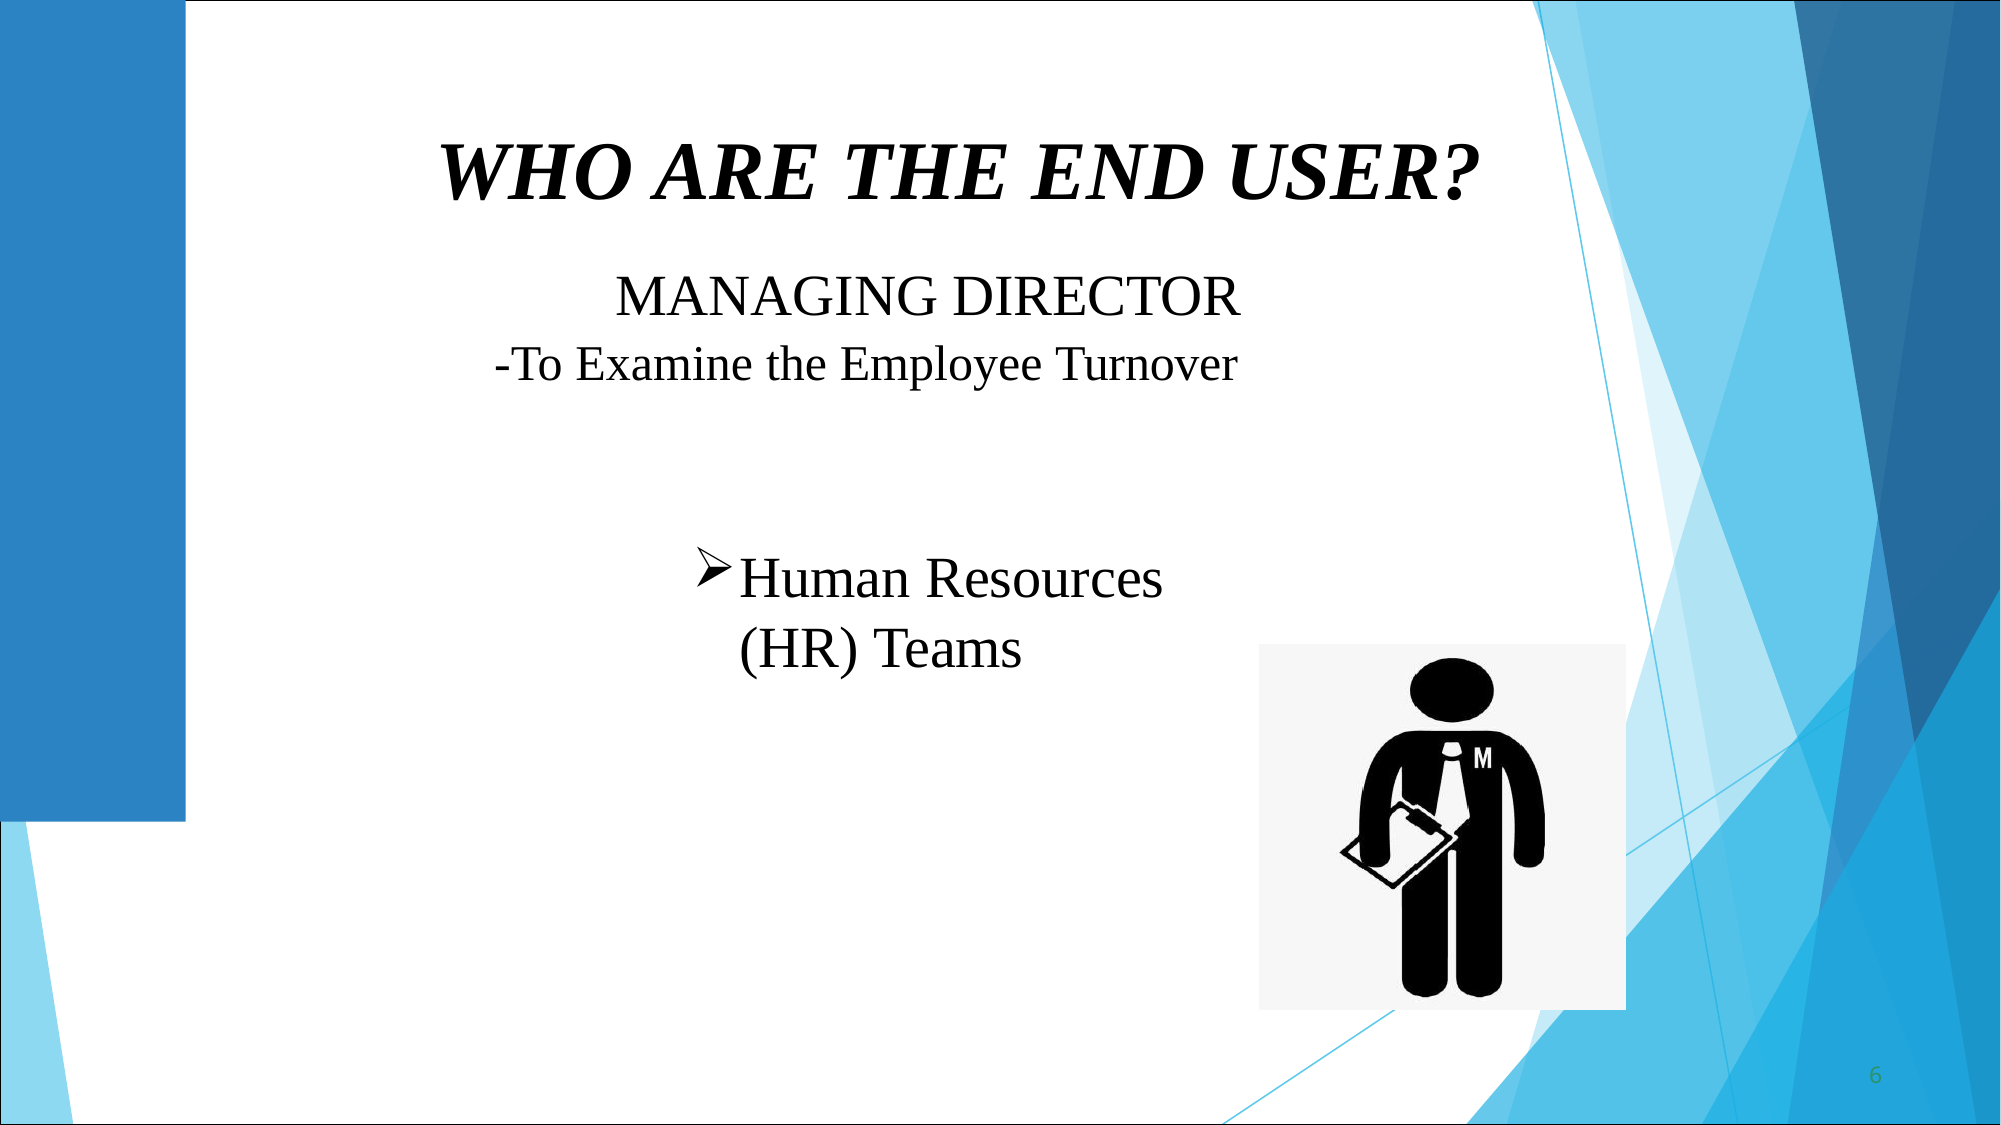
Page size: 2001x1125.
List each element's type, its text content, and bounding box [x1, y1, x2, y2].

text_box MANAGING DIRECTOR -To Examine the Employee Turnover Human Resources (HR) Teams [492, 255, 1260, 680]
text_box [0, 0, 186, 822]
picture [1259, 644, 1626, 1010]
title WHO ARE THE END USER? [432, 113, 1672, 305]
slide_number 6 [1862, 1059, 1891, 1125]
